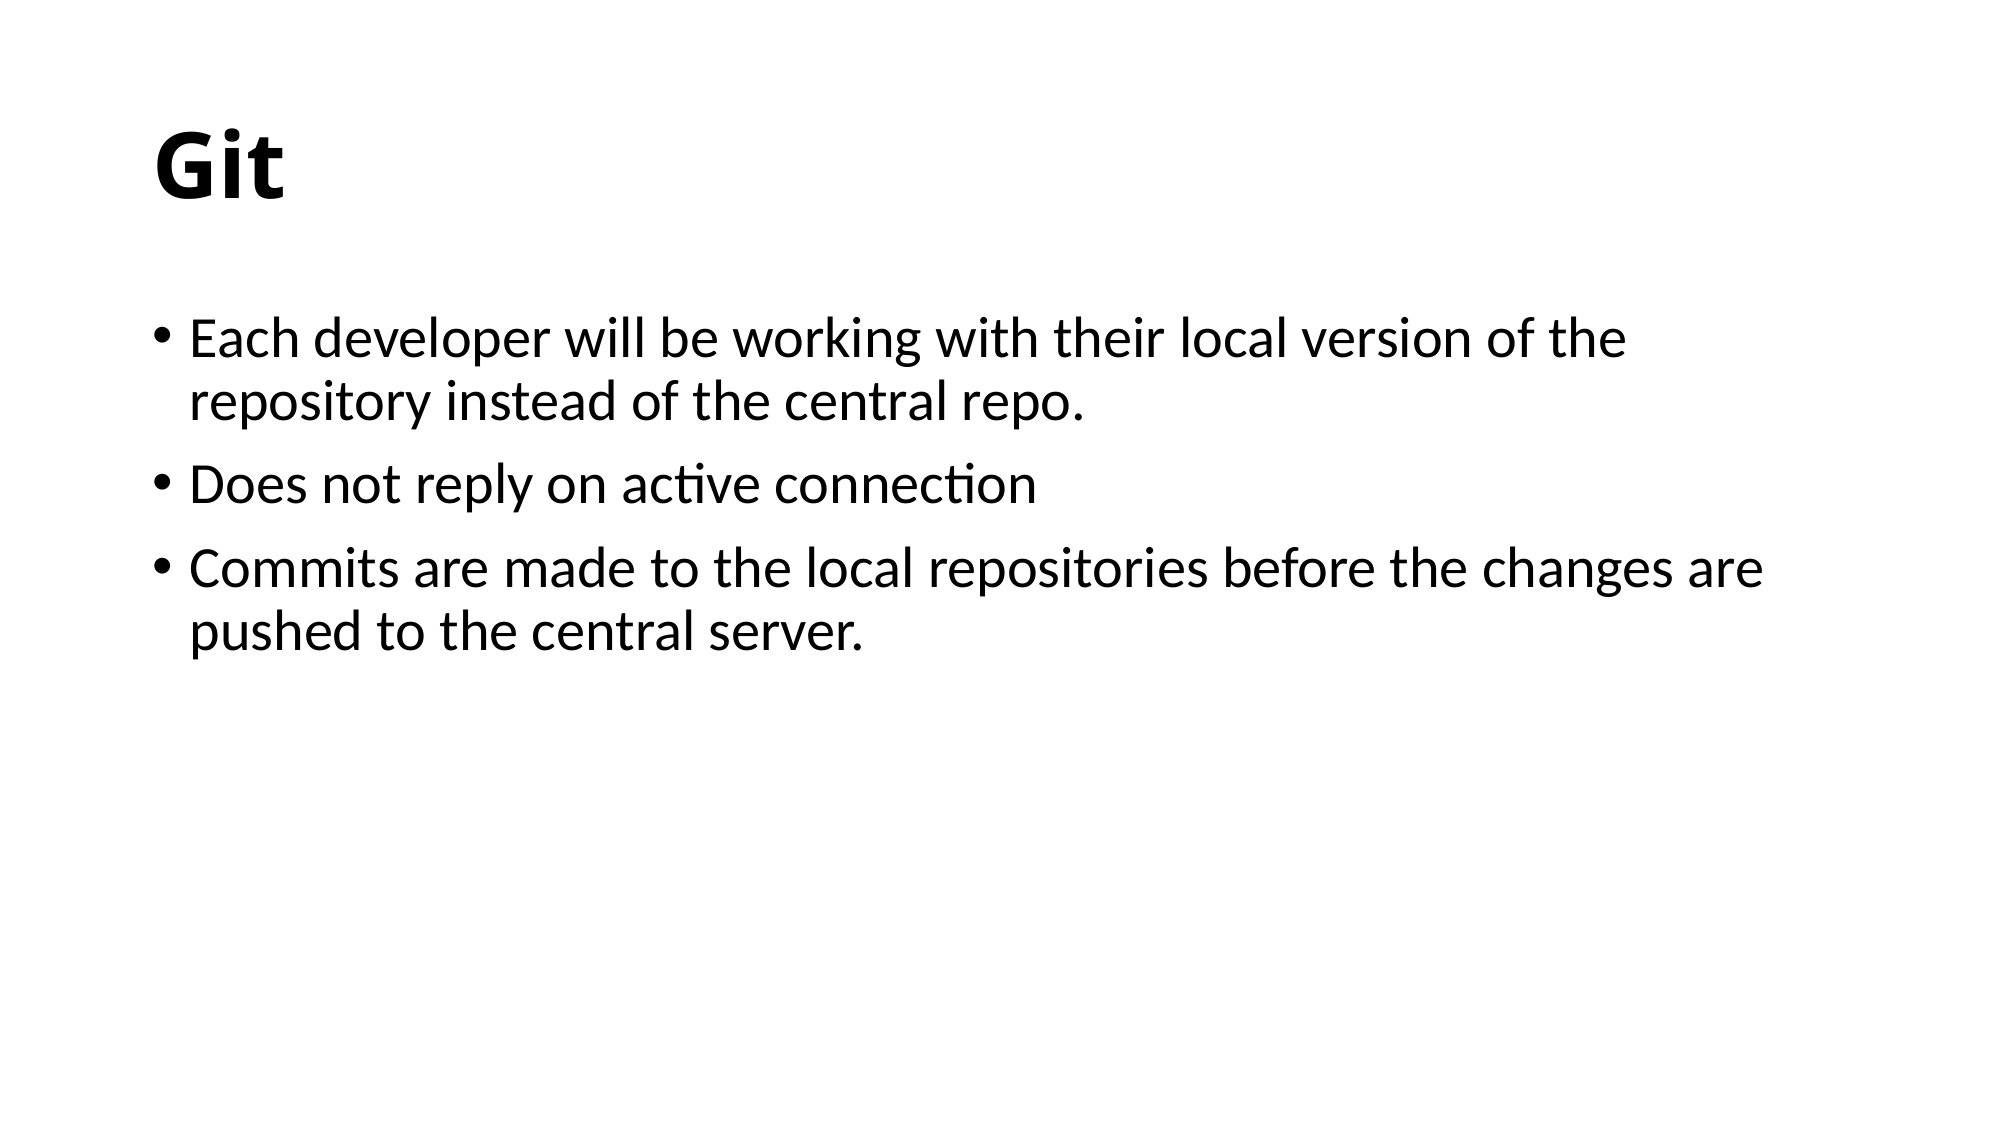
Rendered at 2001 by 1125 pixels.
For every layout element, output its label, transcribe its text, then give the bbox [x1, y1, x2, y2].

title Git [137, 59, 1863, 278]
list Each developer will be working with their local version of the repository instead of the central repo. Does not reply on active connection Commits are made to the local repositories before the changes are pushed to the central server. [137, 299, 1863, 1014]
